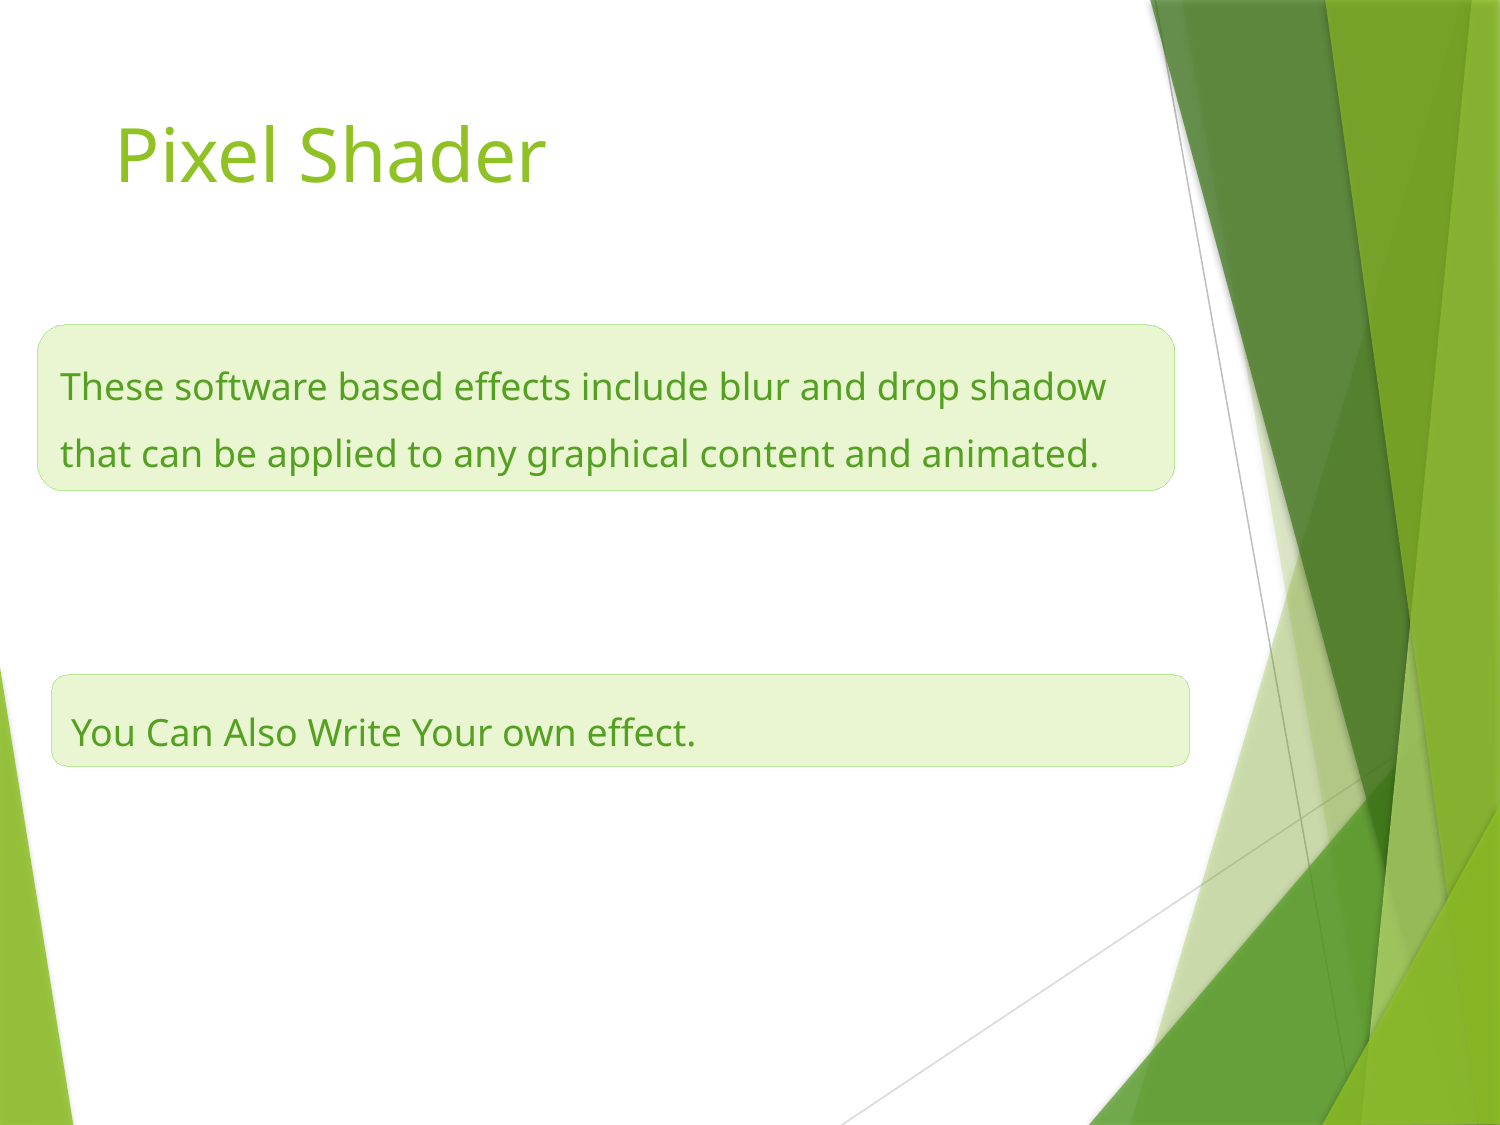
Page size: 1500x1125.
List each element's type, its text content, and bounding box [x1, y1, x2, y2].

title Pixel Shader [99, 99, 1142, 238]
text_box These software based effects include blur and drop shadow that can be applied to any graphical content and animated. [37, 324, 1175, 491]
text_box You Can Also Write Your own effect. [51, 674, 1190, 767]
